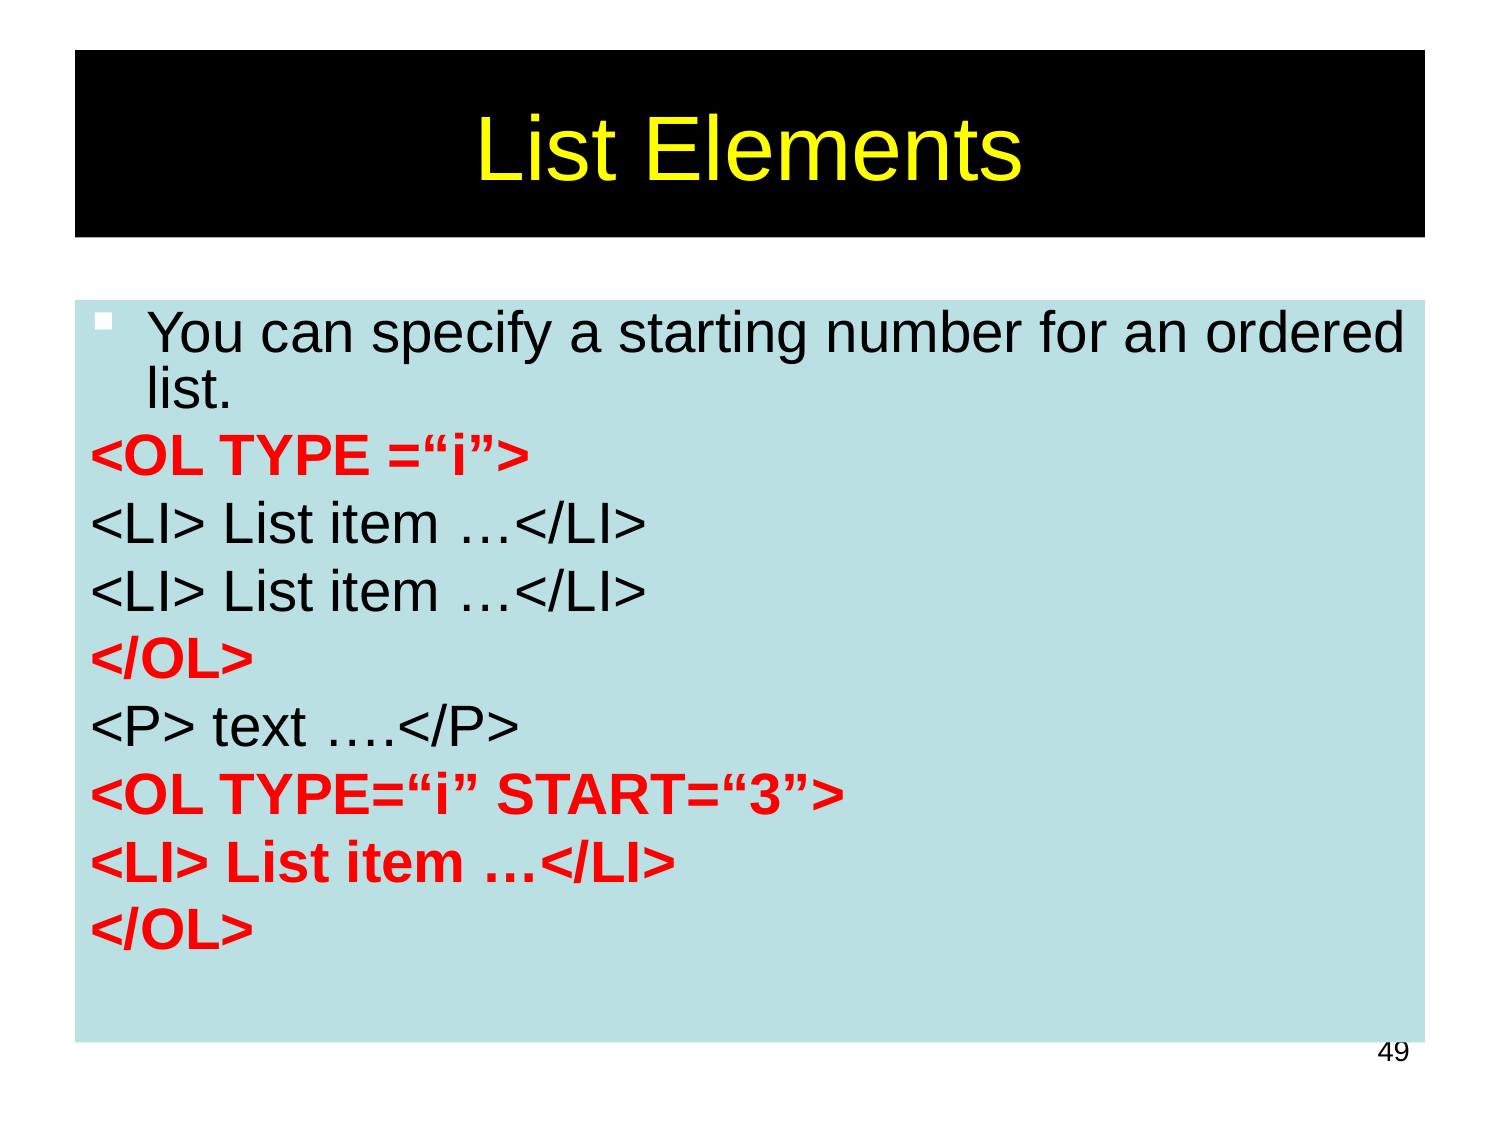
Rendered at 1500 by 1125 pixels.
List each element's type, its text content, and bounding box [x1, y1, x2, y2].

title List Elements [74, 49, 1426, 238]
list You can specify a starting number for an ordered list. <OL TYPE =“i”> <LI> List item …</LI> <LI> List item …</LI> </OL> <P> text ….</P> <OL TYPE=“i” START=“3”> <LI> List item …</LI> </OL> [74, 299, 1426, 1043]
slide_number 49 [1074, 1043, 1426, 1103]
